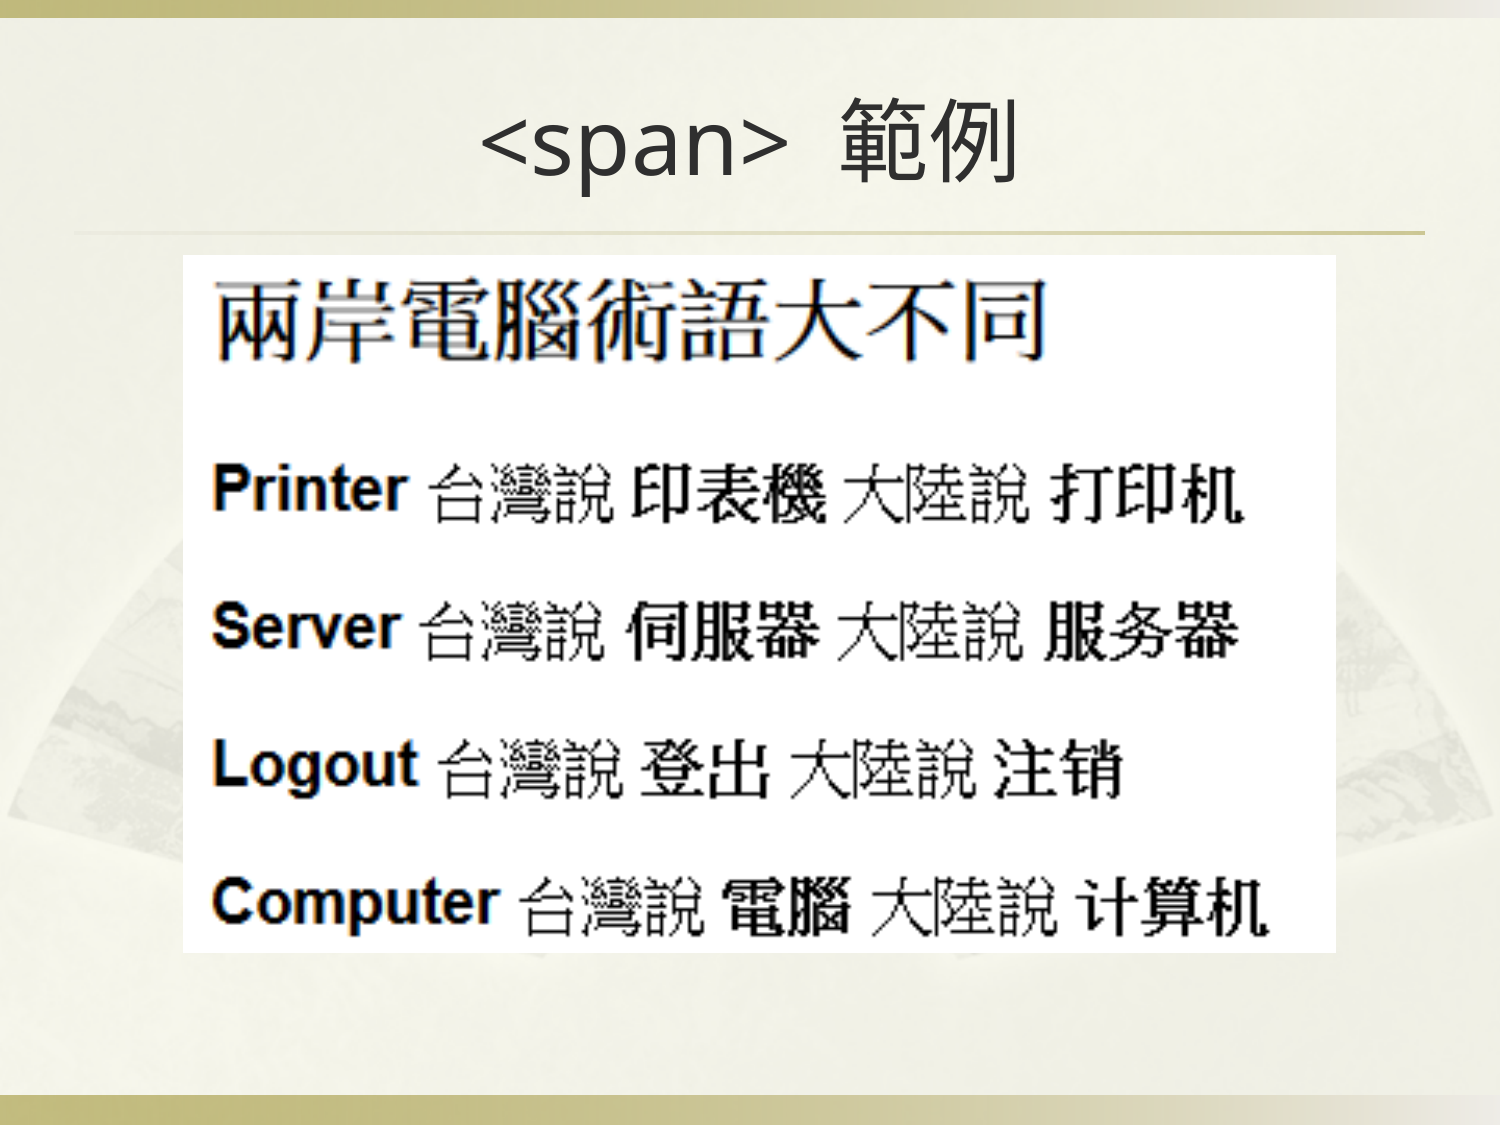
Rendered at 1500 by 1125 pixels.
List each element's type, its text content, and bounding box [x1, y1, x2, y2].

title <span> 範例 [75, 45, 1425, 233]
picture [182, 254, 1337, 953]
